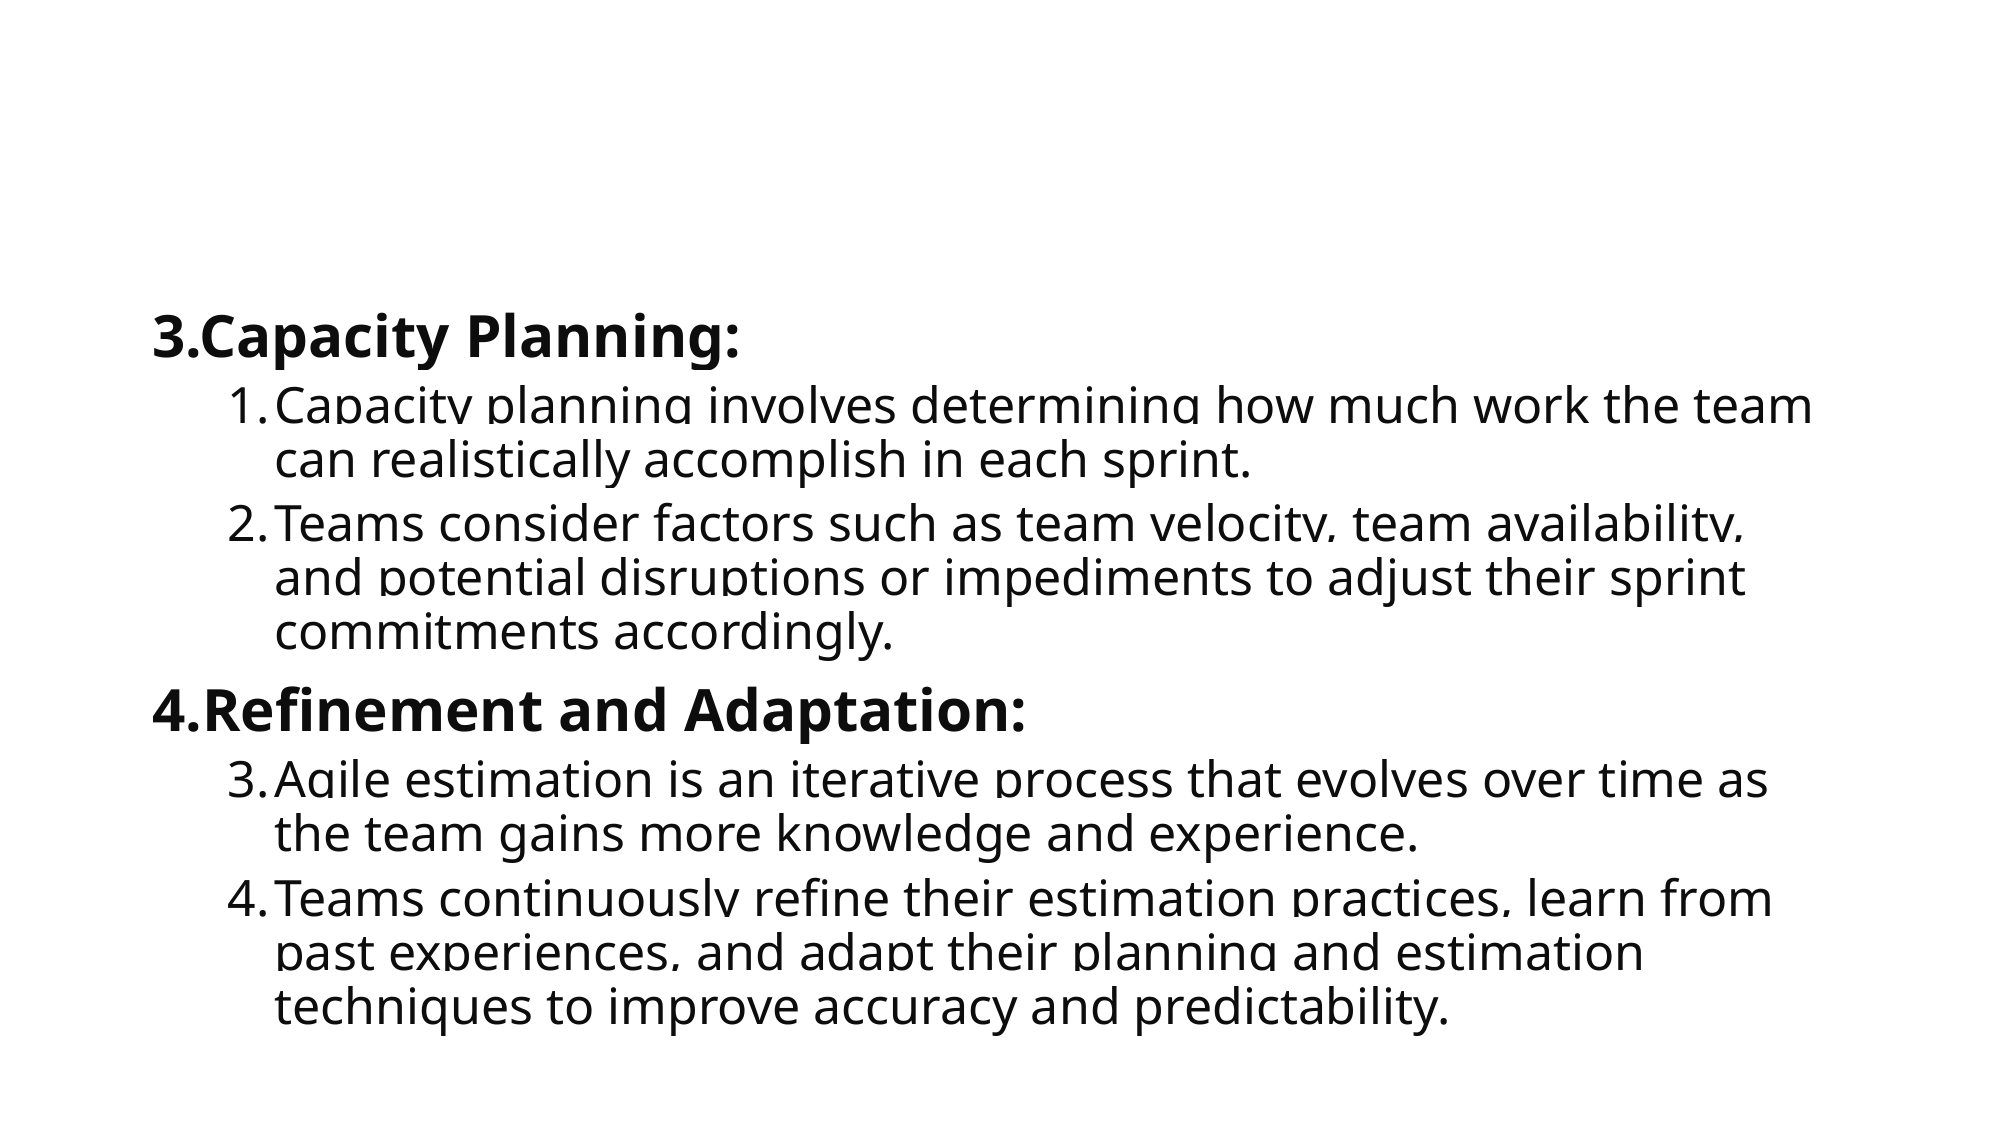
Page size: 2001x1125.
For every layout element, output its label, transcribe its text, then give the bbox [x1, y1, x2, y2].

list 3.Capacity Planning: Capacity planning involves determining how much work the team can realistically accomplish in each sprint. Teams consider factors such as team velocity, team availability, and potential disruptions or impediments to adjust their sprint commitments accordingly. 4.Refinement and Adaptation: Agile estimation is an iterative process that evolves over time as the team gains more knowledge and experience. Teams continuously refine their estimation practices, learn from past experiences, and adapt their planning and estimation techniques to improve accuracy and predictability. [137, 299, 1863, 1014]
